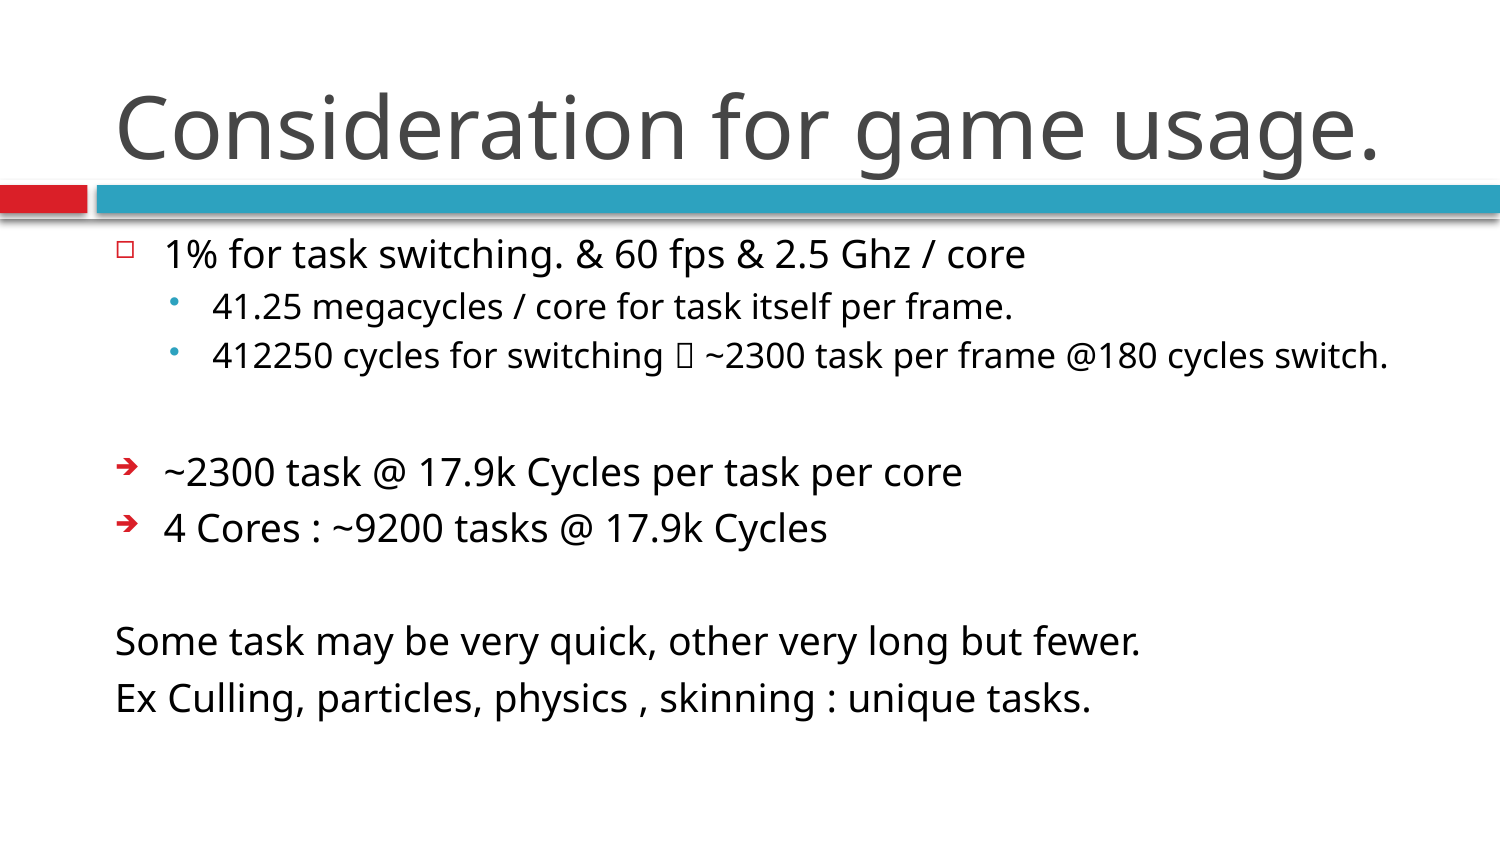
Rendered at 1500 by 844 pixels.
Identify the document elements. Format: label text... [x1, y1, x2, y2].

title Consideration for game usage. [99, 19, 1438, 185]
list 1% for task switching. & 60 fps & 2.5 Ghz / core 41.25 megacycles / core for task itself per frame. 412250 cycles for switching  ~2300 task per frame @180 cycles switch. ~2300 task @ 17.9k Cycles per task per core 4 Cores : ~9200 tasks @ 17.9k Cycles Some task may be very quick, other very long but fewer. Ex Culling, particles, physics , skinning : unique tasks. [99, 221, 1438, 760]
